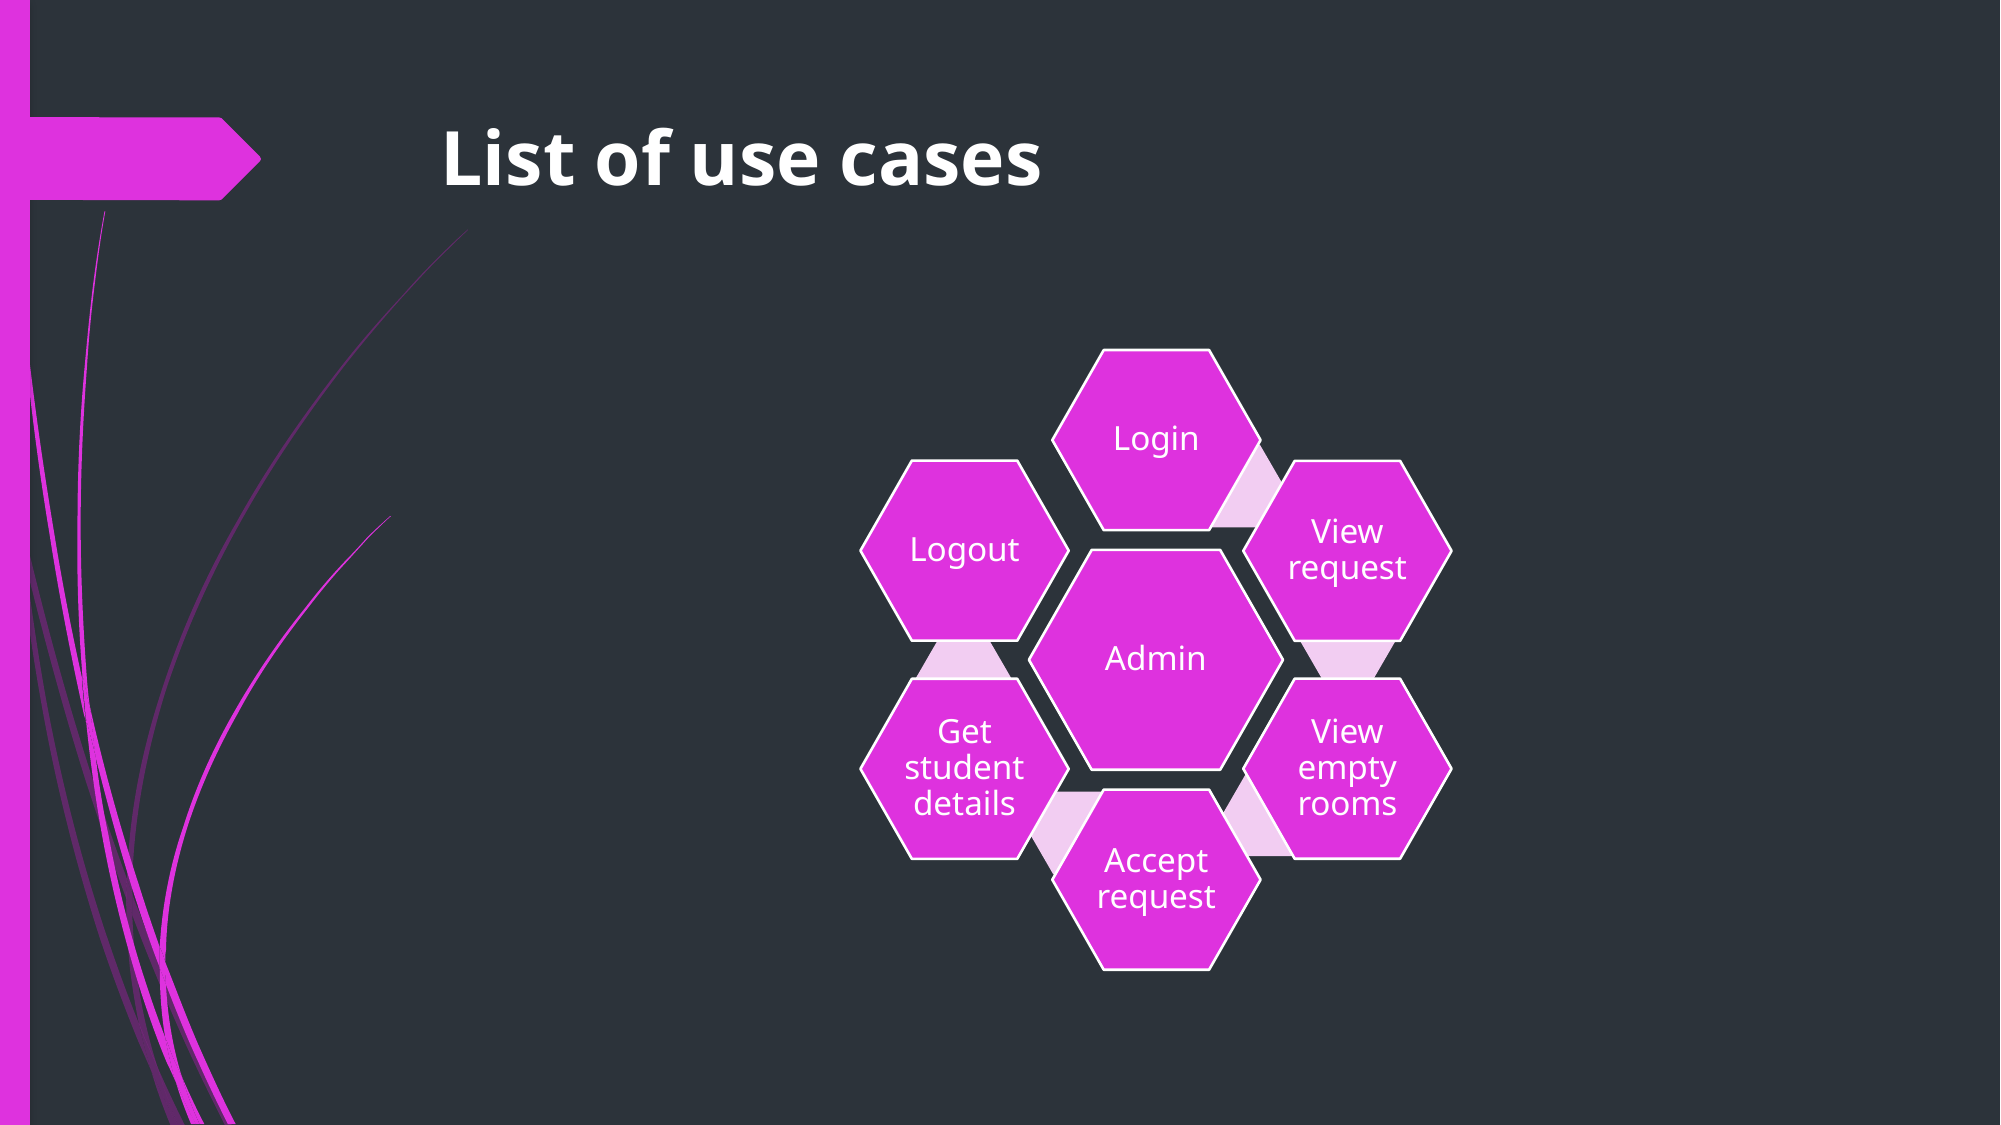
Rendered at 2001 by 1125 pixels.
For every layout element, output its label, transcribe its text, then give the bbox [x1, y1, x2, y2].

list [424, 349, 1888, 971]
title List of use cases [425, 102, 1888, 313]
